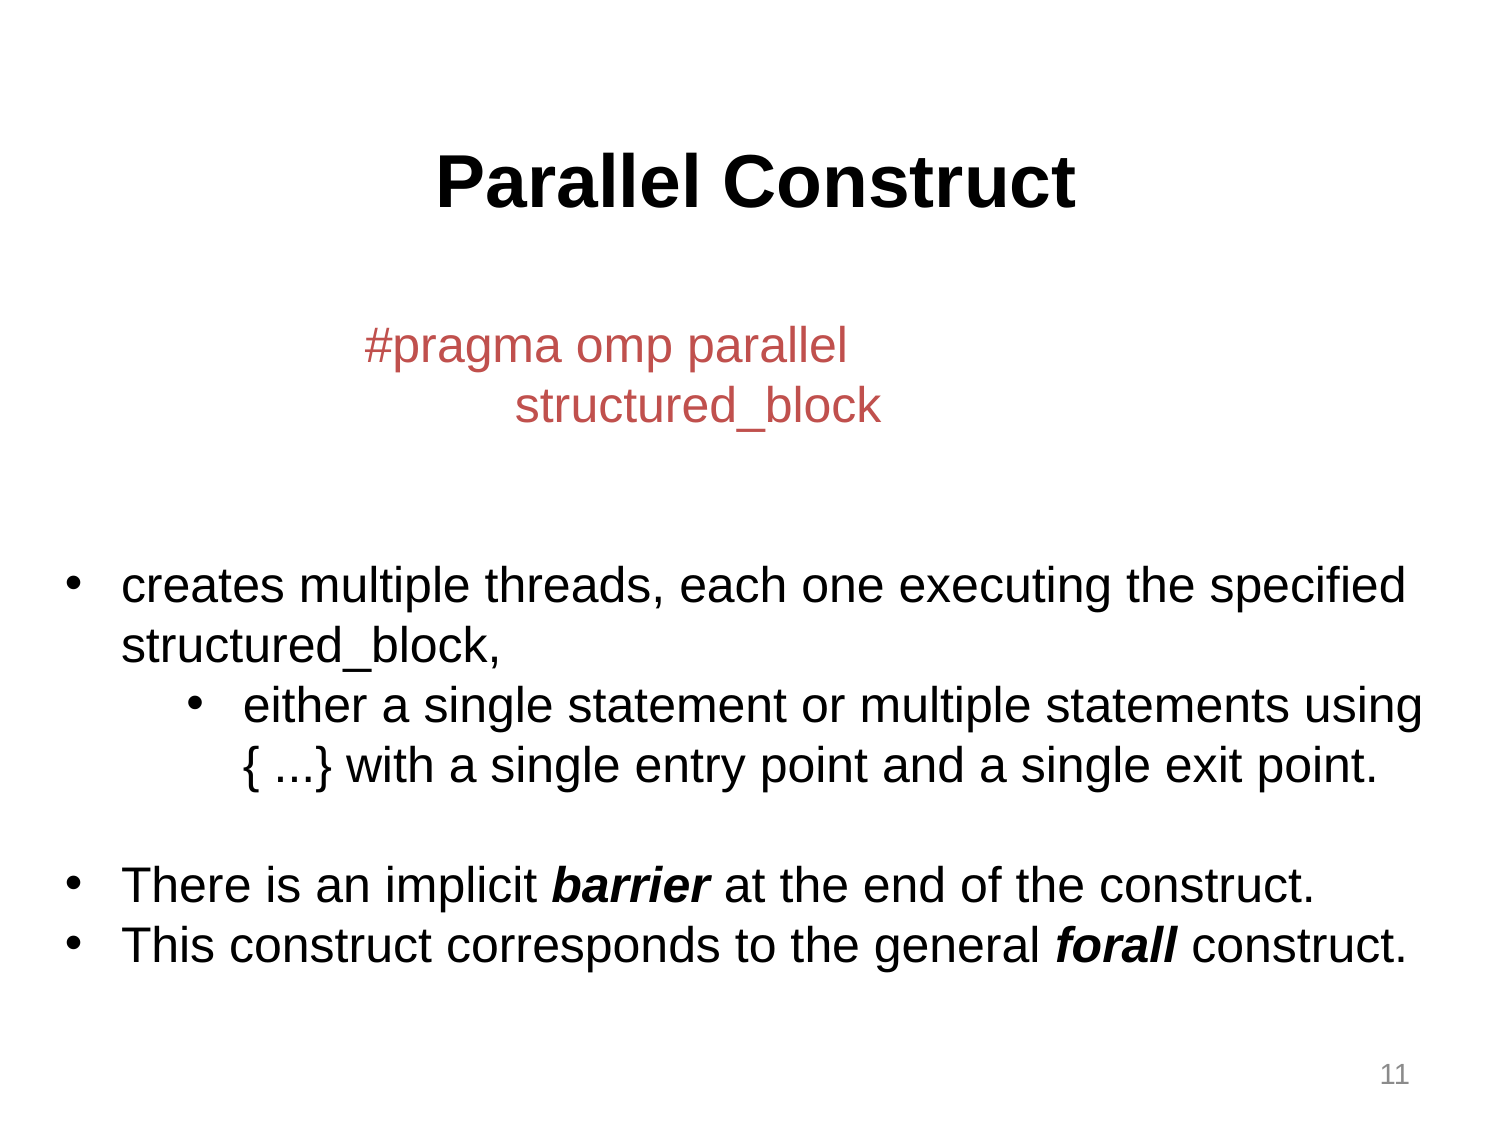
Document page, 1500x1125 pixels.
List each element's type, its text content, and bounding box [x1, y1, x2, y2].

slide_number 11 [1074, 1042, 1425, 1103]
text_box Parallel Construct #pragma omp parallel structured_block creates multiple threads, each one executing the specified structured_block, either a single statement or multiple statements using { ...} with a single entry point and a single exit point. There is an implicit barrier at the end of the construct. This construct corresponds to the general forall construct. [49, 124, 1463, 980]
